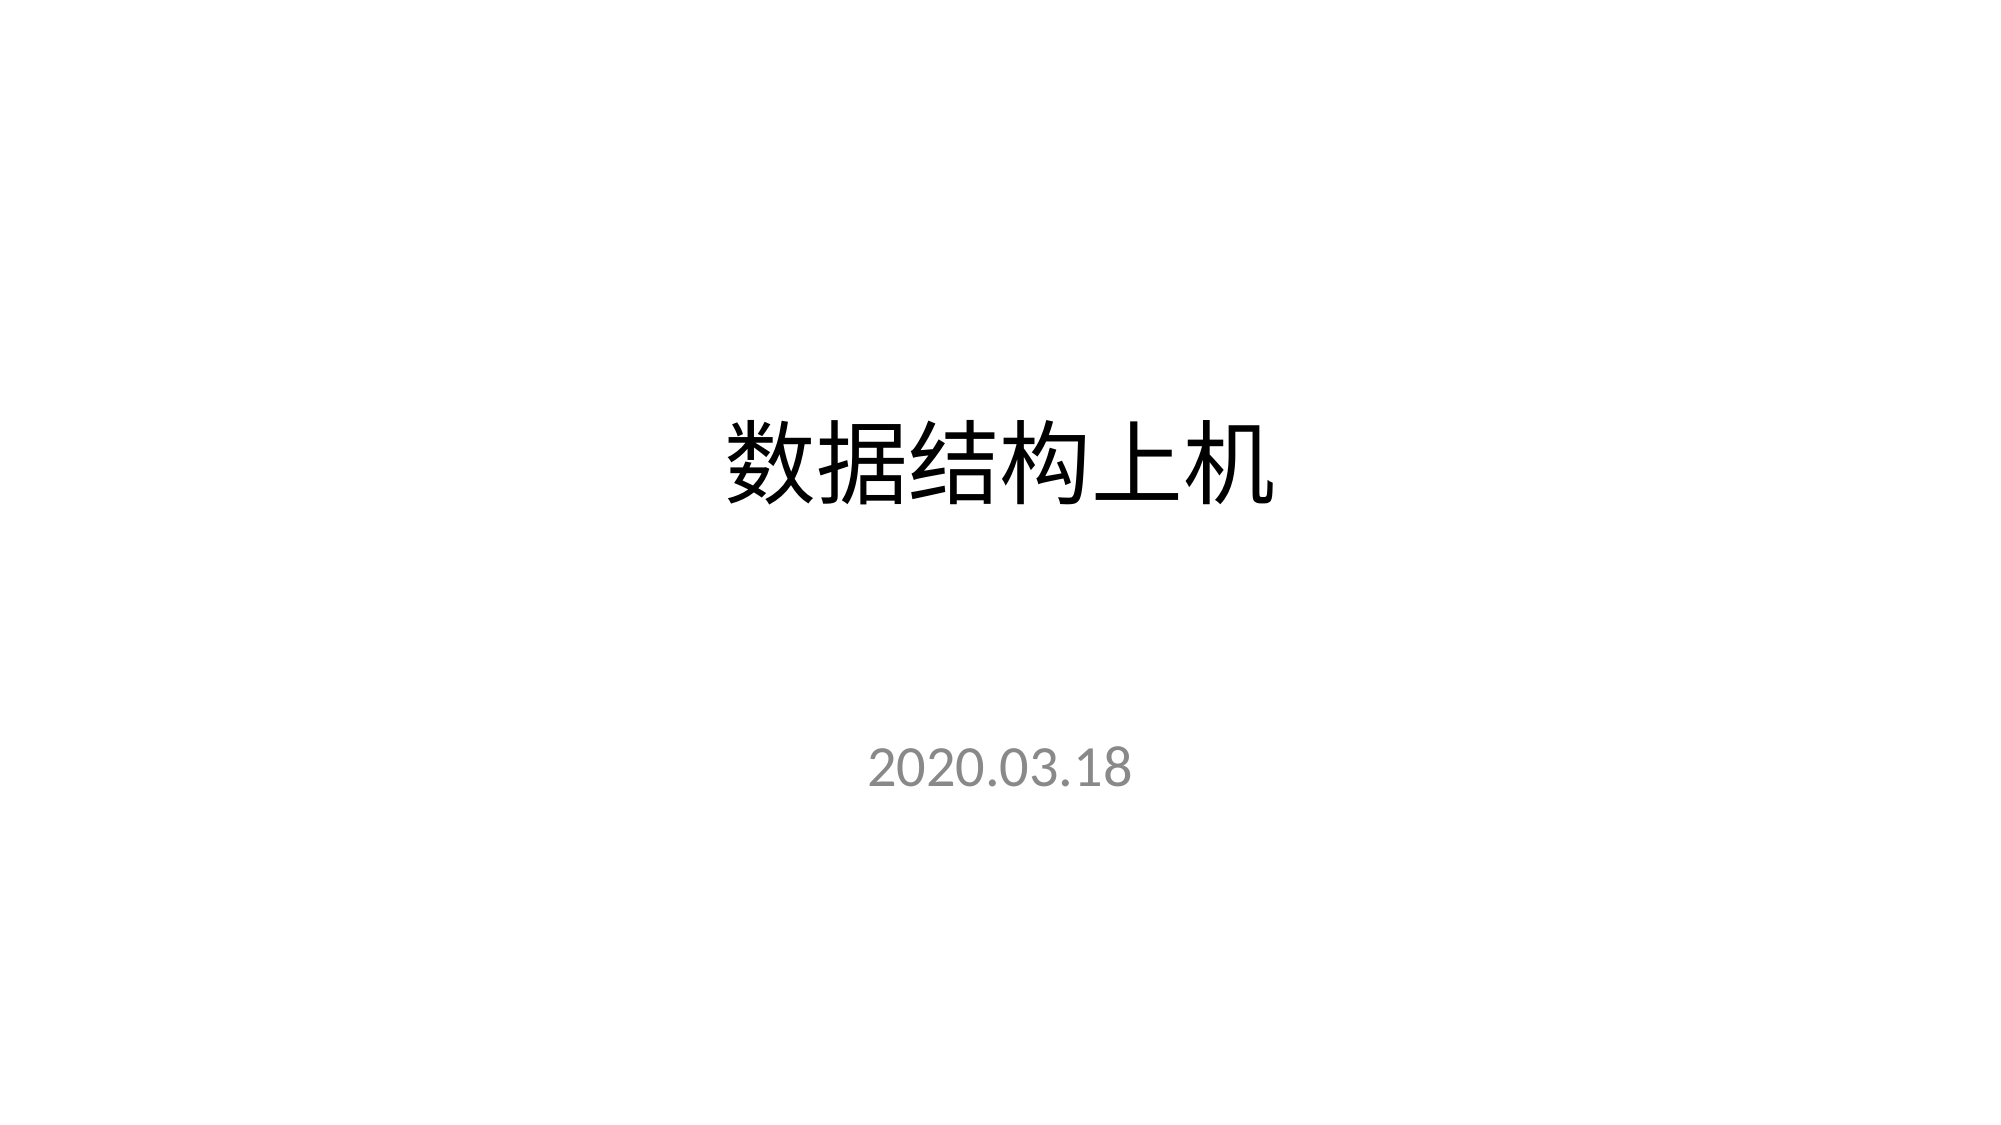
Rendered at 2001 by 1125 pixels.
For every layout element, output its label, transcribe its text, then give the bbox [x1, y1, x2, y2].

subtitle 2020.03.18 [474, 637, 1525, 925]
title 数据结构上机 [362, 347, 1638, 589]
